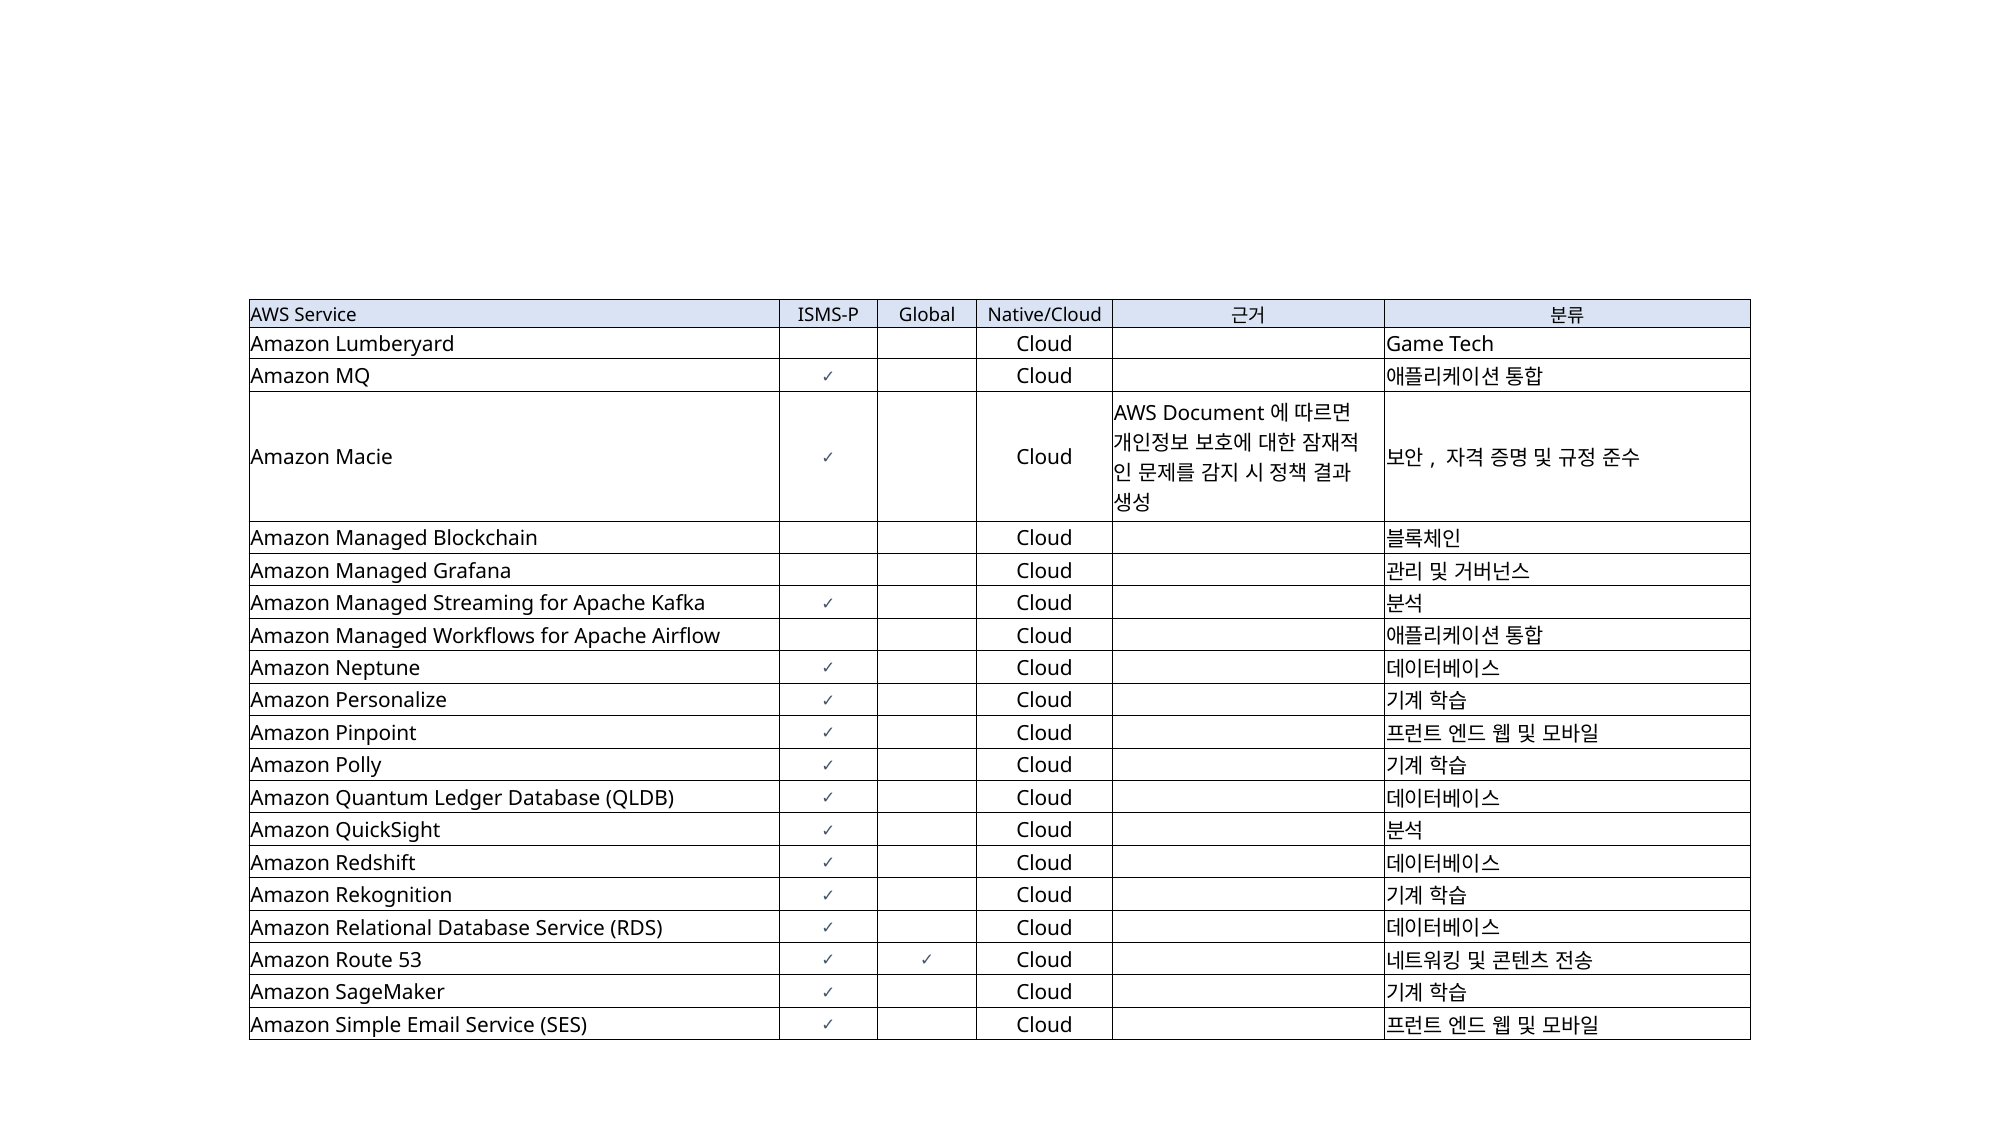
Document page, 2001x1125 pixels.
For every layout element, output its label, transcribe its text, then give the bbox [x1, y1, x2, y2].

table_cell 기계 학습 [1385, 749, 1750, 780]
table_cell Cloud [977, 781, 1112, 812]
table_cell ✓ [780, 878, 877, 910]
table_cell Amazon Managed Grafana [250, 554, 779, 585]
table_cell [878, 359, 976, 391]
table_header 근거 [1113, 300, 1384, 327]
table_cell Cloud [977, 846, 1112, 877]
table_cell [1113, 359, 1384, 391]
table_cell Amazon Personalize [250, 684, 779, 715]
table_cell Cloud [977, 586, 1112, 618]
table_cell Cloud [977, 522, 1112, 553]
table_header 분류 [1385, 300, 1750, 327]
table_cell [878, 586, 976, 618]
table_cell AWS Document에 따르면 개인정보 보호에 대한 잠재적 인 문제를 감지 시 정책 결과 생성 [1113, 392, 1384, 521]
table_cell [1113, 619, 1384, 650]
table_cell 프런트 엔드 웹 및 모바일 [1385, 716, 1750, 748]
table_cell Amazon Route 53 [250, 943, 779, 974]
table_cell ✓ [780, 943, 877, 974]
table_cell ✓ [780, 586, 877, 618]
table_cell 데이터베이스 [1385, 846, 1750, 877]
table_cell [780, 619, 877, 650]
table_cell ✓ [780, 846, 877, 877]
table_cell [878, 651, 976, 683]
table_cell [1113, 911, 1384, 942]
table_header ISMS-P [780, 300, 877, 327]
table_cell Cloud [977, 328, 1112, 358]
table_cell Amazon Pinpoint [250, 716, 779, 748]
table_cell 애플리케이션 통합 [1385, 359, 1750, 391]
table_cell [878, 328, 976, 358]
table_cell 기계 학습 [1385, 684, 1750, 715]
table_cell Amazon SageMaker [250, 975, 779, 1007]
table_cell [1113, 716, 1384, 748]
table_cell ✓ [780, 749, 877, 780]
table_cell 애플리케이션 통합 [1385, 619, 1750, 650]
table_cell [878, 554, 976, 585]
table_cell Cloud [977, 716, 1112, 748]
table_cell Cloud [977, 392, 1112, 521]
table_cell Cloud [977, 684, 1112, 715]
table_cell [1113, 813, 1384, 845]
table_cell Game Tech [1385, 328, 1750, 358]
table_cell ✓ [878, 943, 976, 974]
table_cell [878, 1008, 976, 1039]
table_cell [878, 522, 976, 553]
table_cell ✓ [780, 1008, 877, 1039]
table_cell Cloud [977, 359, 1112, 391]
table_cell Amazon Quantum Ledger Database (QLDB) [250, 781, 779, 812]
table_cell [878, 878, 976, 910]
table_header Native/Cloud [977, 300, 1112, 327]
table_cell [1113, 522, 1384, 553]
table_cell Amazon Managed Streaming for Apache Kafka [250, 586, 779, 618]
table_cell Cloud [977, 1008, 1112, 1039]
table_cell 기계 학습 [1385, 878, 1750, 910]
table_cell [1113, 586, 1384, 618]
table_cell [878, 975, 976, 1007]
table_cell Amazon Neptune [250, 651, 779, 683]
table_cell Amazon Simple Email Service (SES) [250, 1008, 779, 1039]
table_cell [1113, 684, 1384, 715]
table_cell Amazon Relational Database Service (RDS) [250, 911, 779, 942]
table_cell Amazon Redshift [250, 846, 779, 877]
table_cell [1113, 651, 1384, 683]
table_cell [878, 684, 976, 715]
table_cell 프런트 엔드 웹 및 모바일 [1385, 1008, 1750, 1039]
table_cell 블록체인 [1385, 522, 1750, 553]
table_cell 데이터베이스 [1385, 651, 1750, 683]
table_cell ✓ [780, 911, 877, 942]
table_cell Amazon Rekognition [250, 878, 779, 910]
table_cell 데이터베이스 [1385, 781, 1750, 812]
table_cell ✓ [780, 359, 877, 391]
table_header Global [878, 300, 976, 327]
table_cell 기계 학습 [1385, 975, 1750, 1007]
table_cell [878, 749, 976, 780]
table_cell 분석 [1385, 813, 1750, 845]
table_cell Amazon Managed Workflows for Apache Airflow [250, 619, 779, 650]
table_cell Cloud [977, 878, 1112, 910]
table_cell [878, 781, 976, 812]
table_cell [1113, 846, 1384, 877]
table_cell [878, 813, 976, 845]
table_cell [780, 522, 877, 553]
table_cell 데이터베이스 [1385, 911, 1750, 942]
table_cell Amazon Lumberyard [250, 328, 779, 358]
table_cell Amazon QuickSight [250, 813, 779, 845]
table_cell Cloud [977, 749, 1112, 780]
table_header AWS Service [250, 300, 779, 327]
table_cell ✓ [780, 716, 877, 748]
table_cell [1113, 878, 1384, 910]
table_cell ✓ [780, 651, 877, 683]
table_cell [1113, 749, 1384, 780]
table_cell [780, 554, 877, 585]
table_cell [878, 716, 976, 748]
table_cell [780, 328, 877, 358]
table_cell Cloud [977, 943, 1112, 974]
table_cell Cloud [977, 554, 1112, 585]
table_cell ✓ [780, 975, 877, 1007]
table_cell ✓ [780, 781, 877, 812]
table_cell 보안, 자격 증명 및 규정 준수 [1385, 392, 1750, 521]
table_cell 분석 [1385, 586, 1750, 618]
table_cell ✓ [780, 813, 877, 845]
table_cell Cloud [977, 911, 1112, 942]
table_cell [878, 392, 976, 521]
table_cell ✓ [780, 684, 877, 715]
table_cell Amazon Macie [250, 392, 779, 521]
table_cell Amazon MQ [250, 359, 779, 391]
table_cell [1113, 781, 1384, 812]
table_cell [1113, 943, 1384, 974]
table_cell Cloud [977, 975, 1112, 1007]
table_cell Cloud [977, 651, 1112, 683]
table_cell Cloud [977, 619, 1112, 650]
table_cell [878, 619, 976, 650]
table_cell [1113, 975, 1384, 1007]
table_cell 관리 및 거버넌스 [1385, 554, 1750, 585]
table_cell 네트워킹 및 콘텐츠 전송 [1385, 943, 1750, 974]
table_cell Cloud [977, 813, 1112, 845]
table_cell [878, 911, 976, 942]
table_cell [1113, 554, 1384, 585]
table_cell ✓ [780, 392, 877, 521]
table_cell [878, 846, 976, 877]
table_cell Amazon Managed Blockchain [250, 522, 779, 553]
table_cell [1113, 328, 1384, 358]
table_cell Amazon Polly [250, 749, 779, 780]
table_cell [1113, 1008, 1384, 1039]
